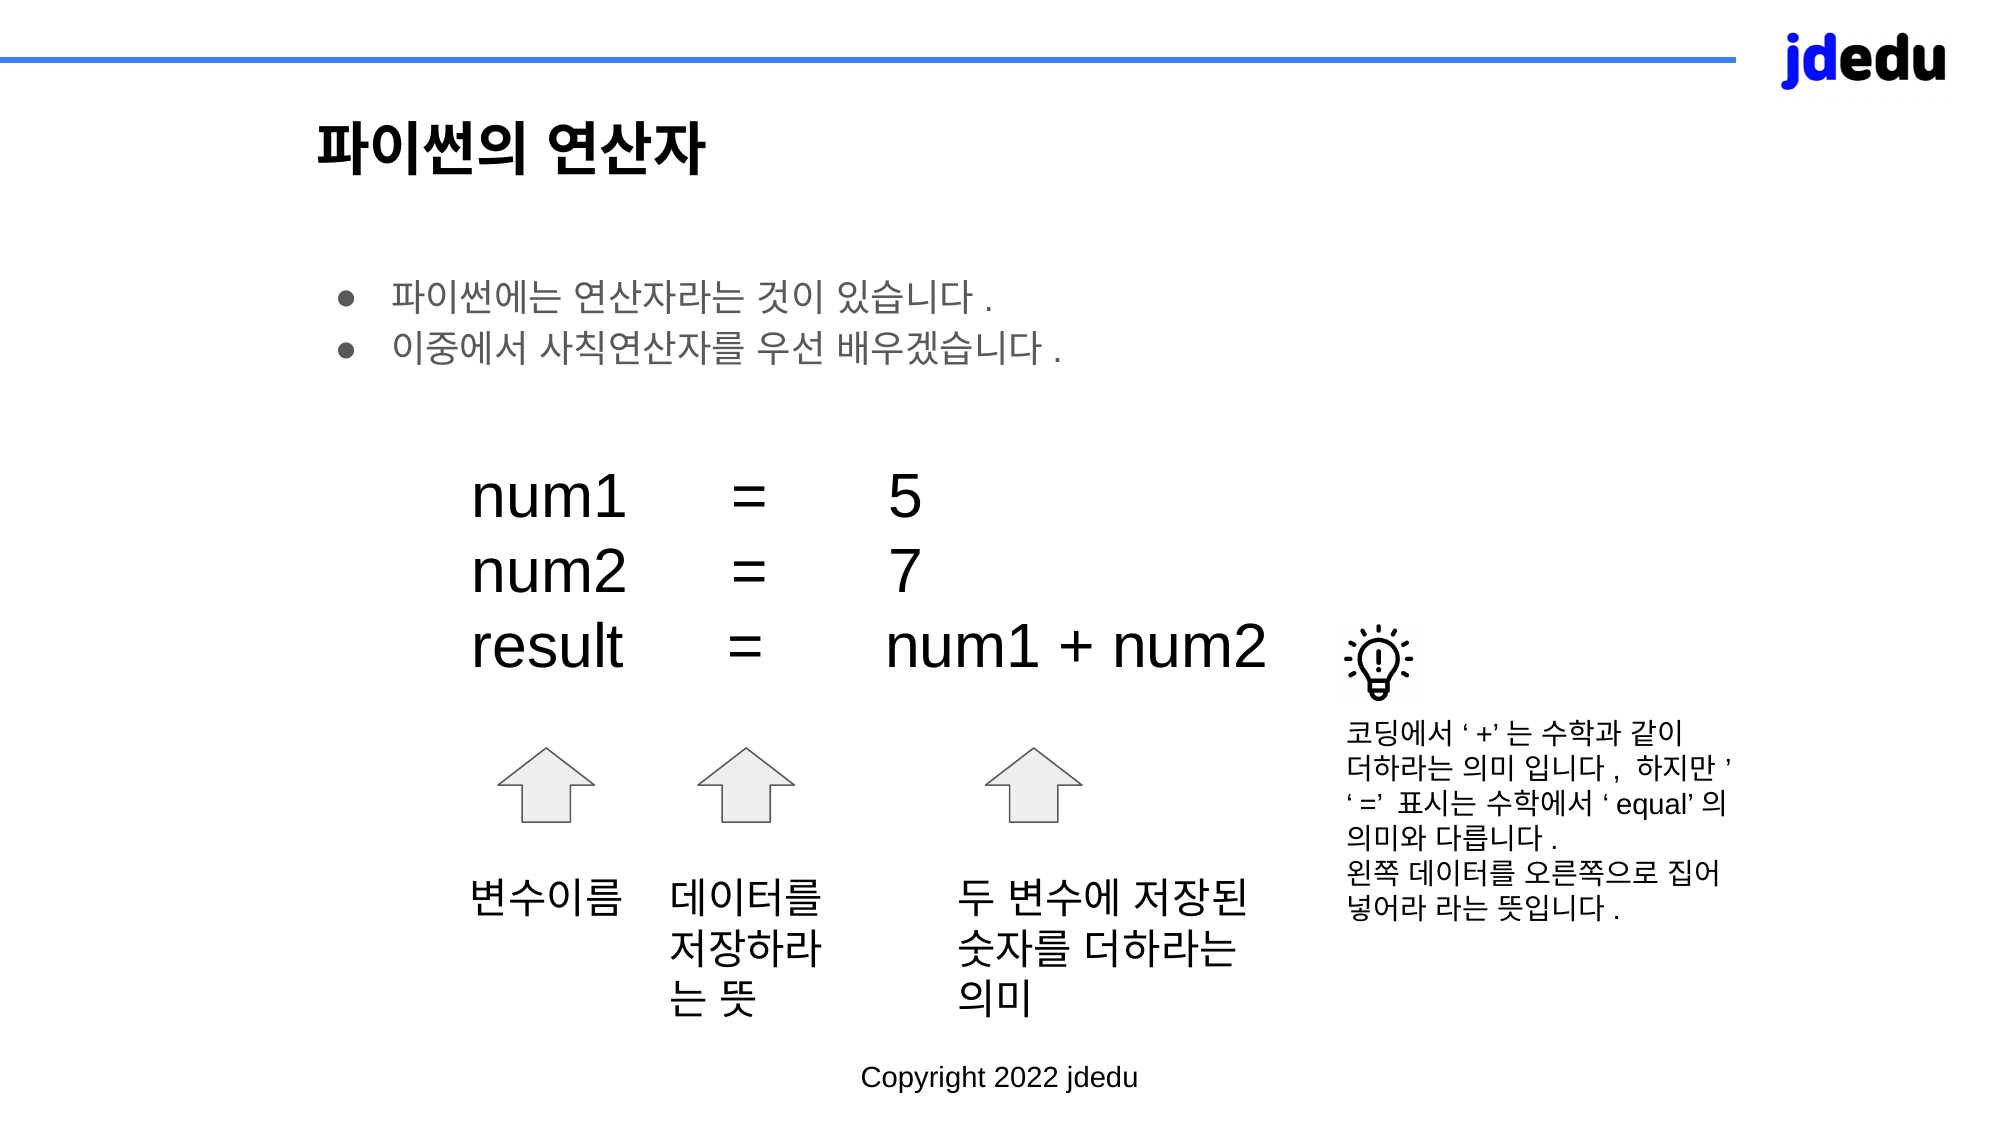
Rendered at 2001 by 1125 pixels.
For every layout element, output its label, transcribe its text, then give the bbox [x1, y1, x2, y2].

text_box 코딩에서 ‘+’는 수학과 같이 더하라는 의미 입니다, 하지만 ’‘=’ 표시는 수학에서 ‘equal’의 의미와 다릅니다. 왼쪽 데이터를 오른쪽으로 집어 넣어라 라는 뜻입니다. [1331, 700, 1749, 941]
list 파이썬에는 연산자라는 것이 있습니다. 이중에서 사칙연산자를 우선 배우겠습니다. [301, 252, 1699, 440]
title 파이썬의 연산자 [301, 97, 1699, 223]
text_box num1 = 5 num2 = 7 result = num1 + num2 [456, 439, 1544, 695]
text_box 두 변수에 저장된 숫자를 더하라는 의미 [942, 857, 1319, 1038]
text_box 데이터를 저장하라는 뜻 [654, 857, 856, 1038]
text_box [985, 747, 1082, 823]
text_box 변수이름 [454, 857, 654, 938]
picture [1338, 622, 1419, 703]
text_box [697, 747, 795, 823]
picture [1764, 21, 1961, 99]
text_box [498, 747, 595, 823]
